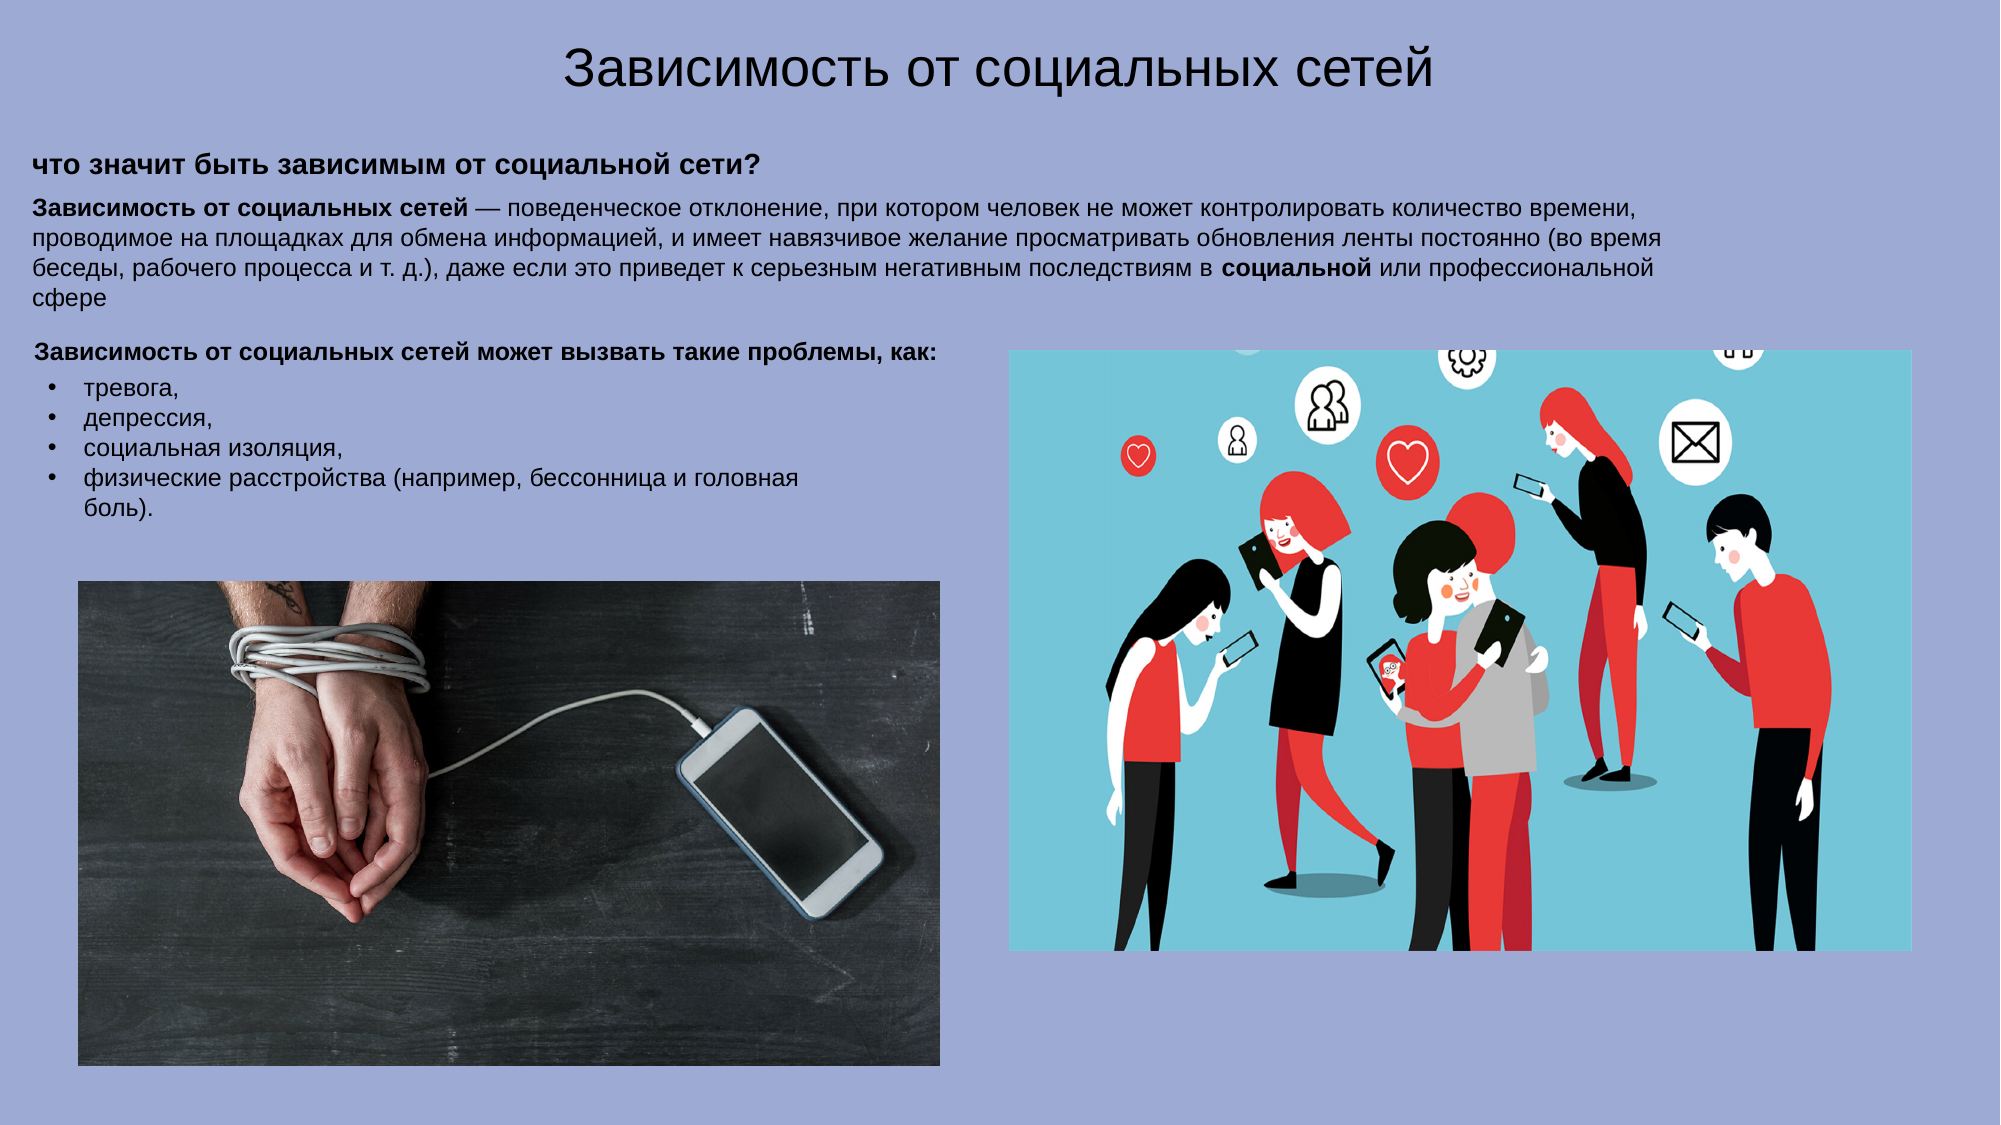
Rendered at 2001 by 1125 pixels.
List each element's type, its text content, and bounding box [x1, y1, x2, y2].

picture [78, 581, 940, 1066]
text_box что значит быть зависимым от социальной сети? [17, 138, 777, 184]
text_box тревога, депрессия, социальная изоляция, физические расстройства (например, бессонница и головная боль). [33, 364, 888, 530]
text_box Зависимость от социальных сетей — поведенческое отклонение, при котором человек не может контролировать количество времени, проводимое на площадках для обмена информацией, и имеет навязчивое желание просматривать обновления ленты постоянно (во время беседы, рабочего процесса и т. д.), даже если это приведет к серьезным негативным последствиям в социальной или профессиональной сфере [17, 184, 1686, 320]
text_box Зависимость от социальных сетей может вызвать такие проблемы, как: [19, 327, 955, 373]
title Зависимость от социальных сетей [250, 18, 1750, 97]
picture [1009, 350, 1912, 951]
